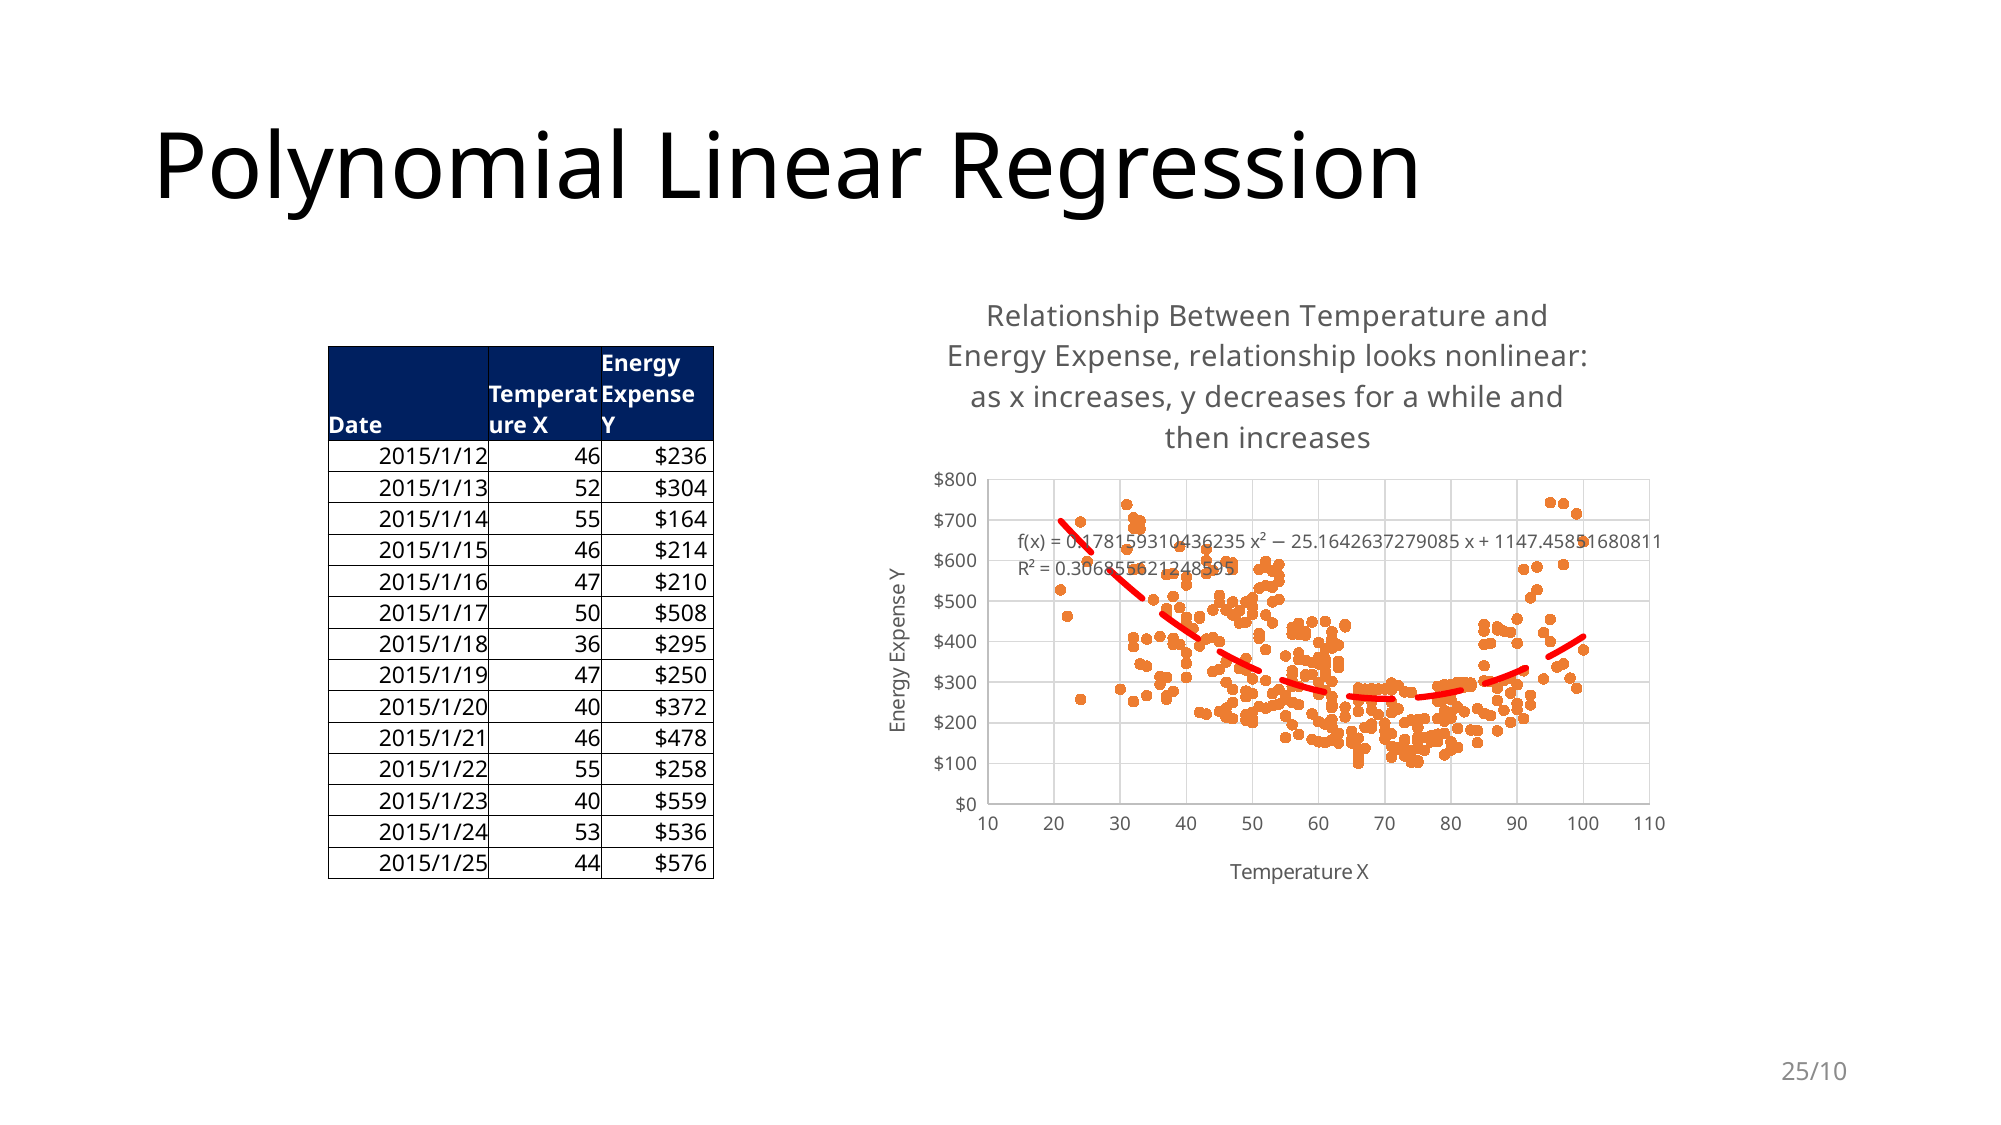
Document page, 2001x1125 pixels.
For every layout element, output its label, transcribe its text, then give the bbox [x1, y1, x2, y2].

table_cell 46 [489, 441, 601, 471]
title Polynomial Linear Regression [137, 59, 1863, 278]
table_cell 40 [489, 691, 601, 722]
table_cell 2015/1/19 [329, 660, 488, 690]
table_header Date [329, 347, 488, 440]
table_cell 2015/1/25 [329, 848, 488, 878]
table_cell 55 [489, 754, 601, 784]
table_cell 2015/1/20 [329, 691, 488, 722]
table_cell 44 [489, 848, 601, 878]
table_cell 2015/1/21 [329, 723, 488, 753]
chart [858, 263, 1678, 996]
table_cell 46 [489, 723, 601, 753]
table_cell $478 [602, 723, 713, 753]
table_cell 47 [489, 660, 601, 690]
table_cell $576 [602, 848, 713, 878]
table_cell 46 [489, 535, 601, 565]
table_cell $304 [602, 472, 713, 502]
table_cell $214 [602, 535, 713, 565]
table_header Temperature X [489, 347, 601, 440]
table_cell $295 [602, 629, 713, 659]
slide_number 25/10 [1412, 1042, 1863, 1103]
table_cell $372 [602, 691, 713, 722]
table_cell 55 [489, 503, 601, 534]
table_cell 2015/1/22 [329, 754, 488, 784]
table_cell 2015/1/15 [329, 535, 488, 565]
table_cell 50 [489, 597, 601, 628]
table_cell $559 [602, 785, 713, 815]
table_cell 2015/1/13 [329, 472, 488, 502]
table_cell $508 [602, 597, 713, 628]
table_cell $258 [602, 754, 713, 784]
table_header Energy Expense Y [602, 347, 713, 440]
table_cell 52 [489, 472, 601, 502]
table_cell 2015/1/12 [329, 441, 488, 471]
table_cell 2015/1/17 [329, 597, 488, 628]
table_cell $210 [602, 566, 713, 596]
table_cell 2015/1/24 [329, 816, 488, 847]
table_cell 47 [489, 566, 601, 596]
table_cell $536 [602, 816, 713, 847]
table_cell 2015/1/18 [329, 629, 488, 659]
table_cell $164 [602, 503, 713, 534]
table_cell 2015/1/23 [329, 785, 488, 815]
table_cell $250 [602, 660, 713, 690]
table_cell $236 [602, 441, 713, 471]
table_cell 53 [489, 816, 601, 847]
table_cell 2015/1/16 [329, 566, 488, 596]
table_cell 2015/1/14 [329, 503, 488, 534]
table_cell 40 [489, 785, 601, 815]
table_cell 36 [489, 629, 601, 659]
